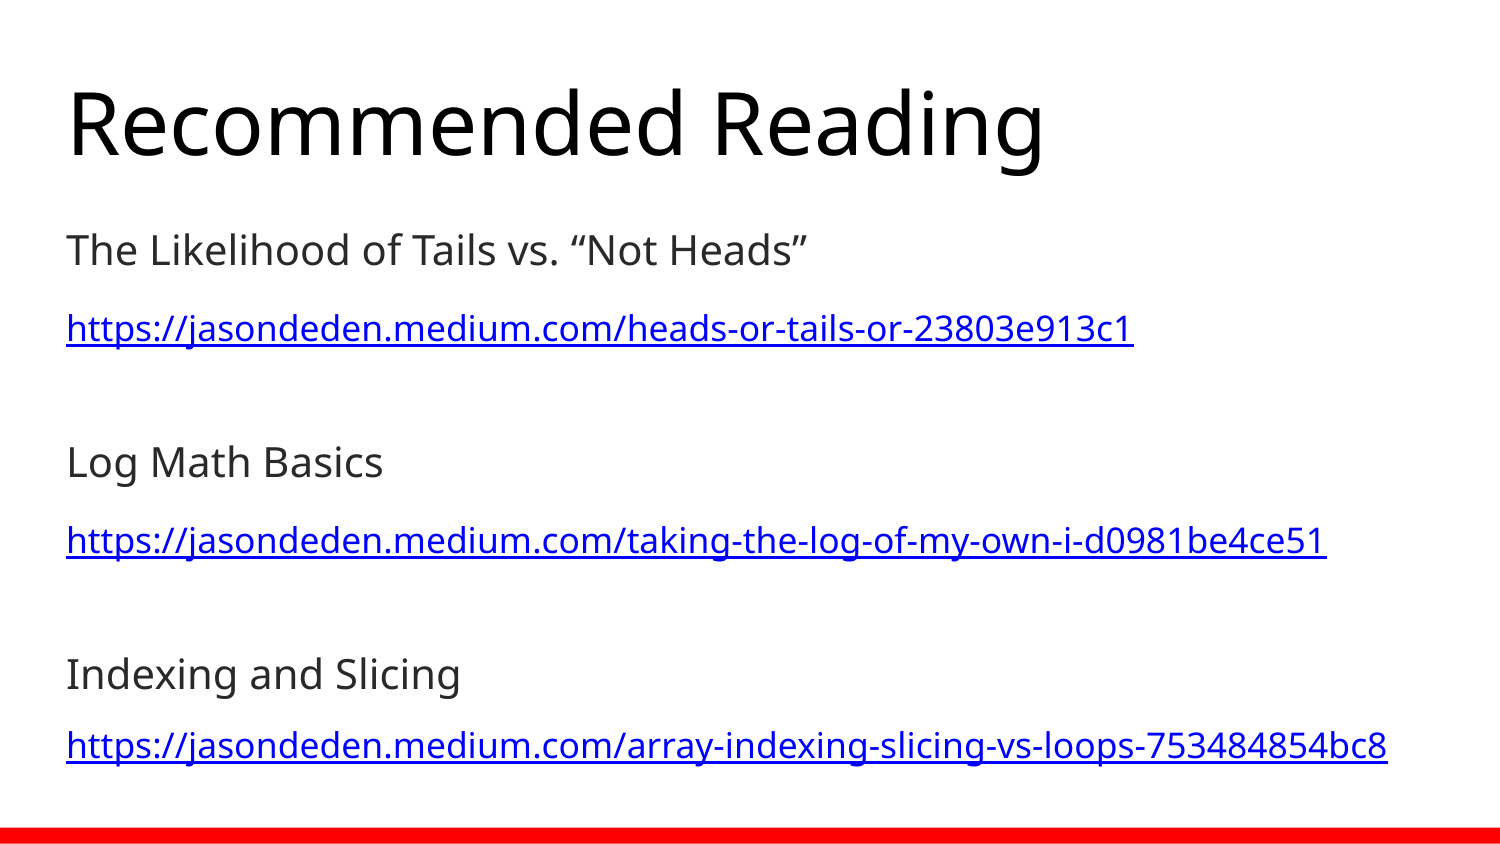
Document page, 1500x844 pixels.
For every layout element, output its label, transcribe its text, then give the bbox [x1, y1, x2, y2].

list The Likelihood of Tails vs. “Not Heads” https://jasondeden.medium.com/heads-or-tails-or-23803e913c1 Log Math Basics https://jasondeden.medium.com/taking-the-log-of-my-own-i-d0981be4ce51 Indexing and Slicing https://jasondeden.medium.com/array-indexing-slicing-vs-loops-753484854bc8 [51, 200, 1449, 793]
title Recommended Reading [51, 51, 1449, 189]
